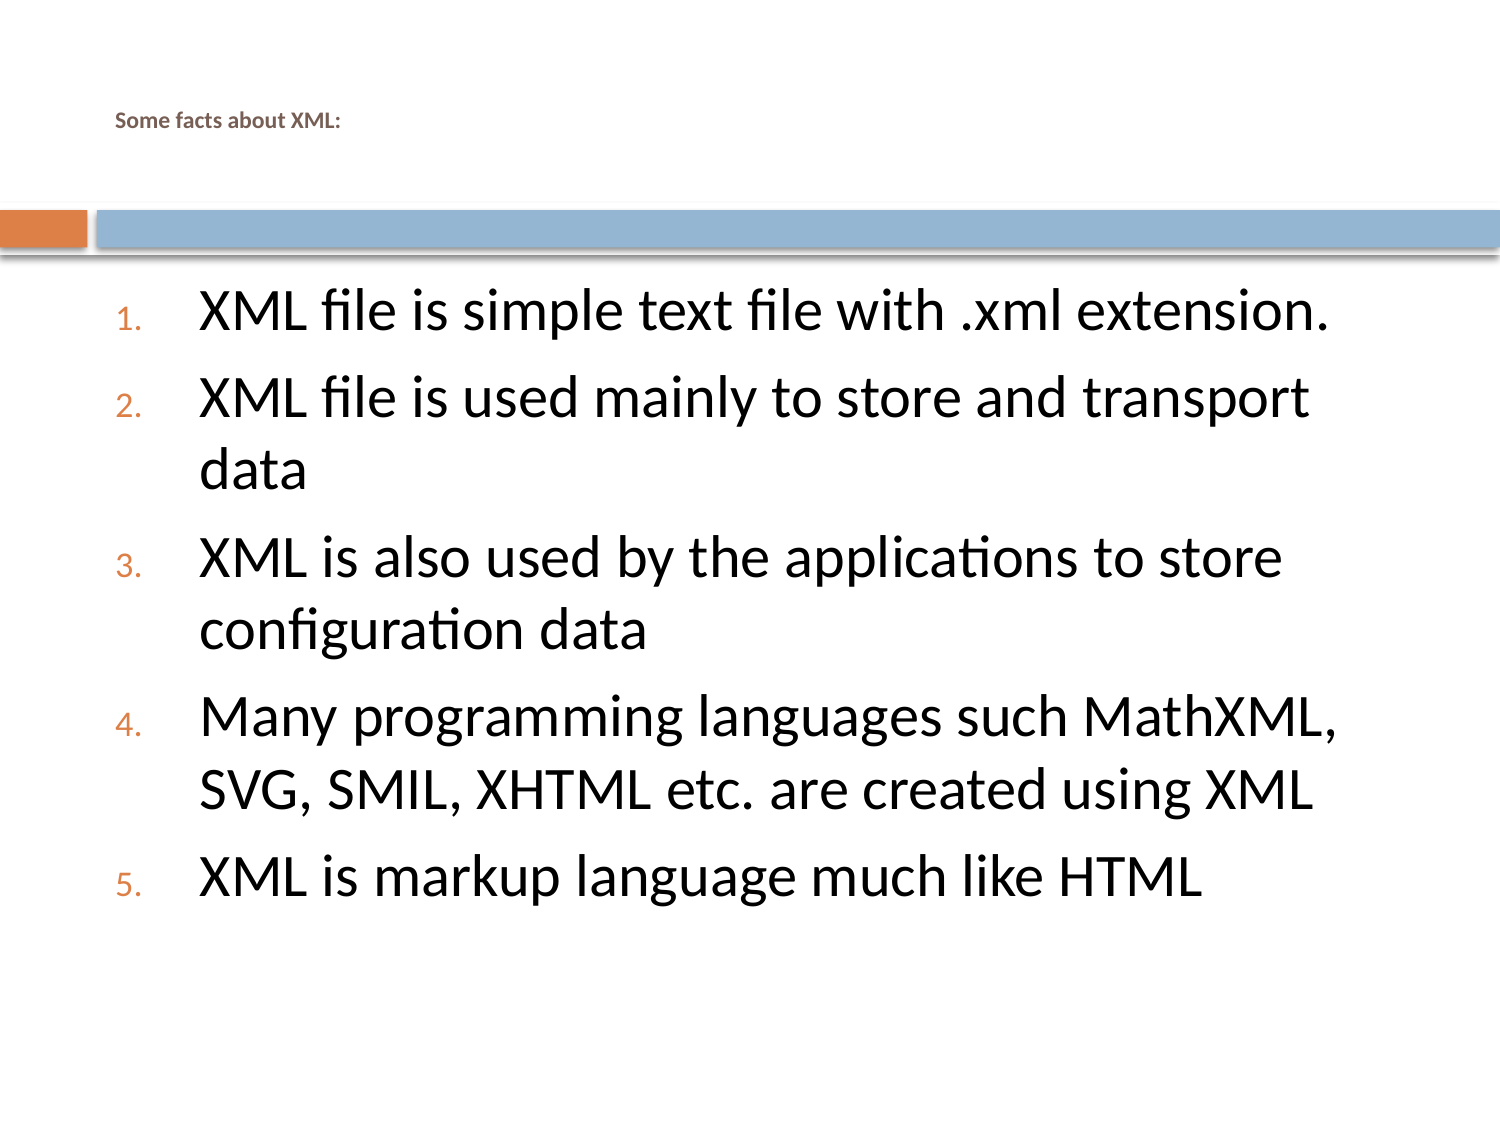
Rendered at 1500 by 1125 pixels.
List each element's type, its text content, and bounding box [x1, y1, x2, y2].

list XML file is simple text file with .xml extension. XML file is used mainly to store and transport data XML is also used by the applications to store configuration data Many programming languages such MathXML, SVG, SMIL, XHTML etc. are created using XML XML is markup language much like HTML [100, 262, 1438, 1000]
title Some facts about XML: [100, 37, 1438, 200]
